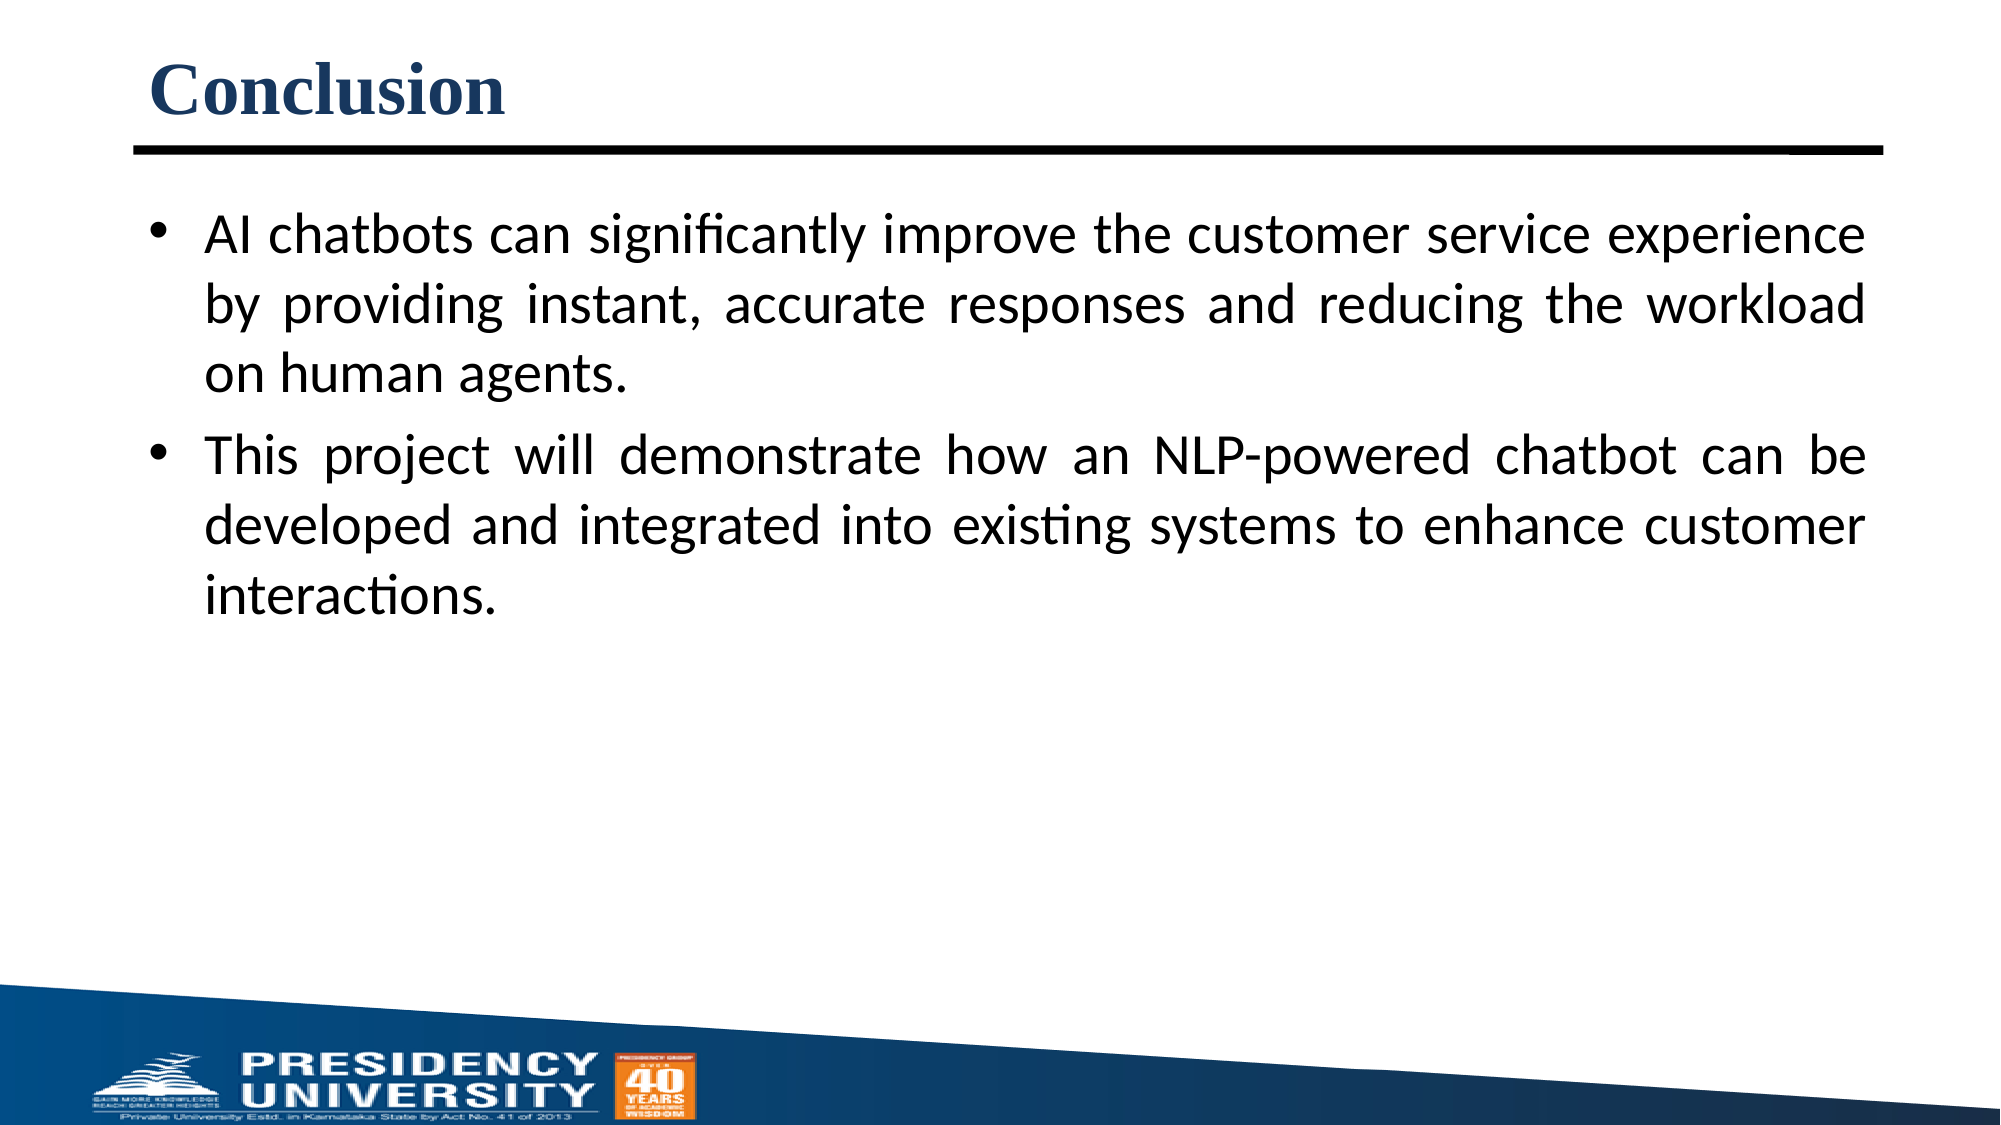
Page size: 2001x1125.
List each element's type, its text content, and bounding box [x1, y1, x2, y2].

picture [0, 982, 2000, 1125]
title Conclusion [133, 45, 1884, 125]
list AI chatbots can significantly improve the customer service experience by providing instant, accurate responses and reducing the workload on human agents. This project will demonstrate how an NLP-powered chatbot can be developed and integrated into existing systems to enhance customer interactions. [133, 187, 1884, 1000]
